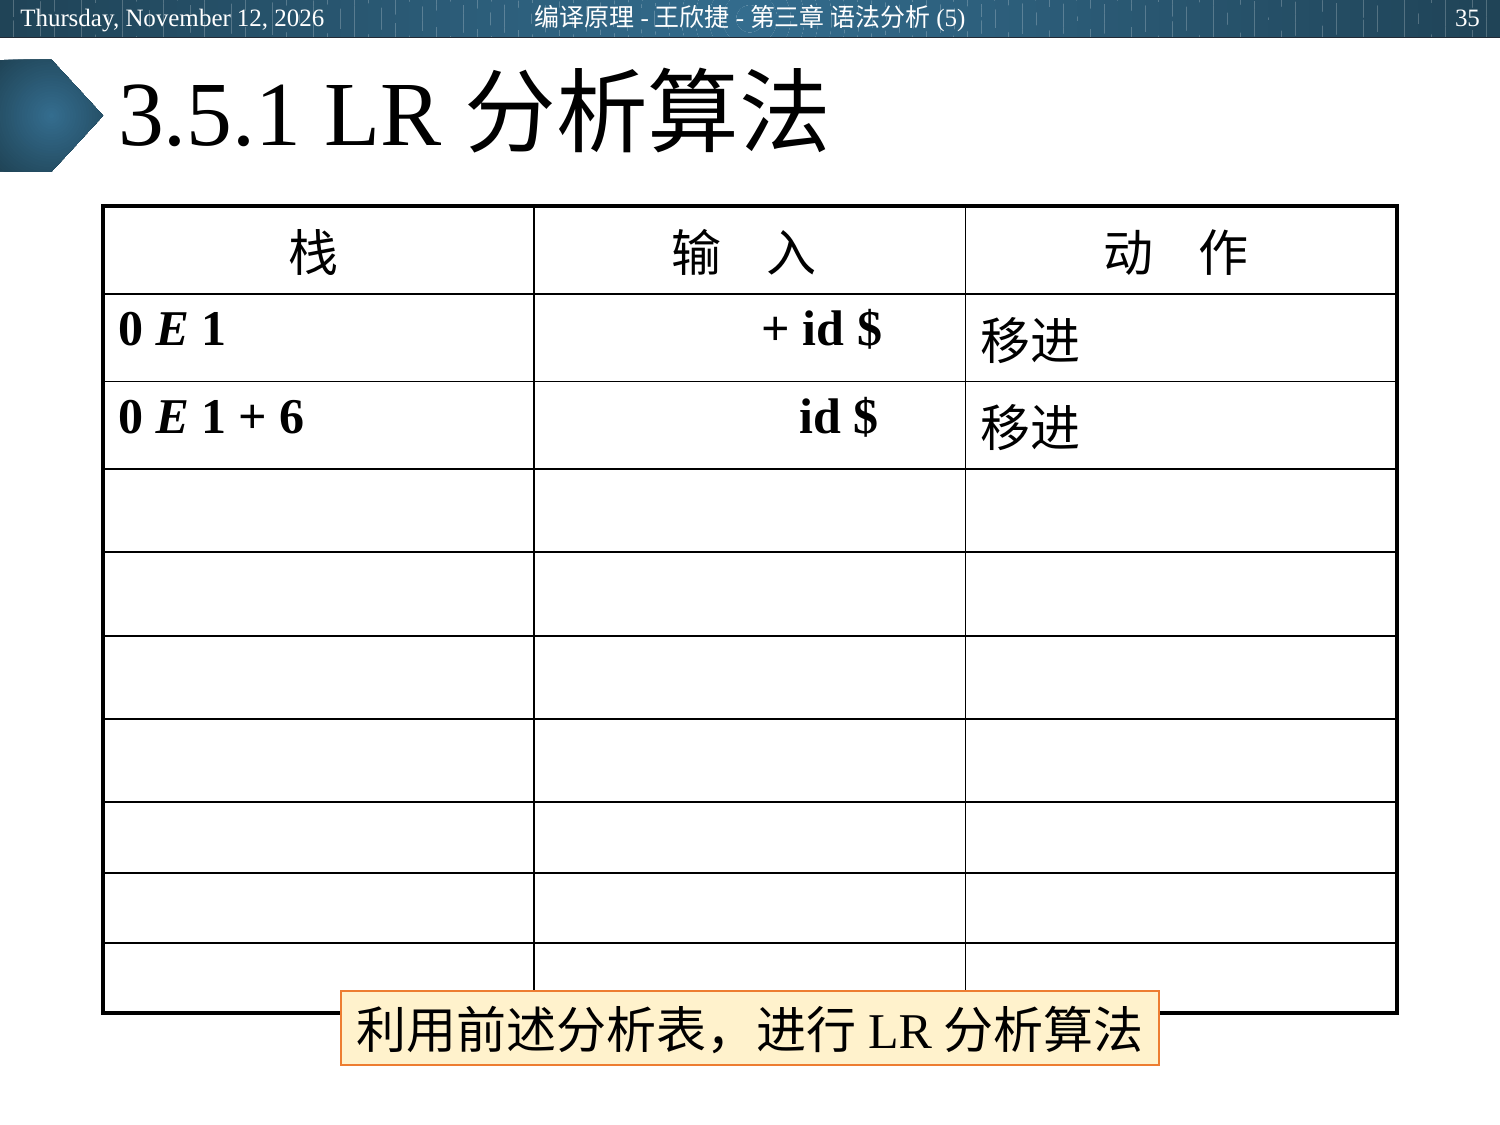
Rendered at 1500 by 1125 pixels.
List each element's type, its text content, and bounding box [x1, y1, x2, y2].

table_cell [105, 720, 533, 801]
table_cell [966, 553, 1395, 635]
table_cell [535, 803, 965, 872]
table_header 输 入 [535, 208, 965, 293]
table_cell [105, 470, 533, 551]
table_header 动 作 [966, 208, 1395, 293]
table_cell [966, 944, 1395, 1011]
table_cell [535, 720, 965, 801]
table_cell [535, 874, 965, 942]
table_cell + id $ [535, 295, 965, 381]
table_cell [966, 803, 1395, 872]
table_cell [105, 944, 533, 1011]
title 3.5.1 LR分析算法 [103, 37, 1397, 194]
table_cell [966, 720, 1395, 801]
table_cell [535, 637, 965, 718]
table_cell [105, 637, 533, 718]
text_box 利用前述分析表，进行LR分析算法 [340, 990, 1160, 1066]
table_cell [966, 637, 1395, 718]
table_cell [535, 470, 965, 551]
table_cell [105, 553, 533, 635]
table_cell [535, 553, 965, 635]
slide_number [5, 1, 344, 32]
table_cell id $ [535, 382, 965, 468]
table_header 栈 [105, 208, 533, 293]
table_cell [105, 874, 533, 942]
footer 编译原理-王欣捷-第三章 语法分析(5) [496, 1, 1004, 32]
table_cell [535, 944, 965, 990]
table_cell 移进 [966, 295, 1395, 381]
slide_number 35 [1157, 1, 1495, 32]
table_cell [105, 803, 533, 872]
table_cell 0 E 1 [105, 295, 533, 381]
table_cell [966, 874, 1395, 942]
table_cell [966, 470, 1395, 551]
table_cell 0 E 1 + 6 [105, 382, 533, 468]
table_cell 移进 [966, 382, 1395, 468]
